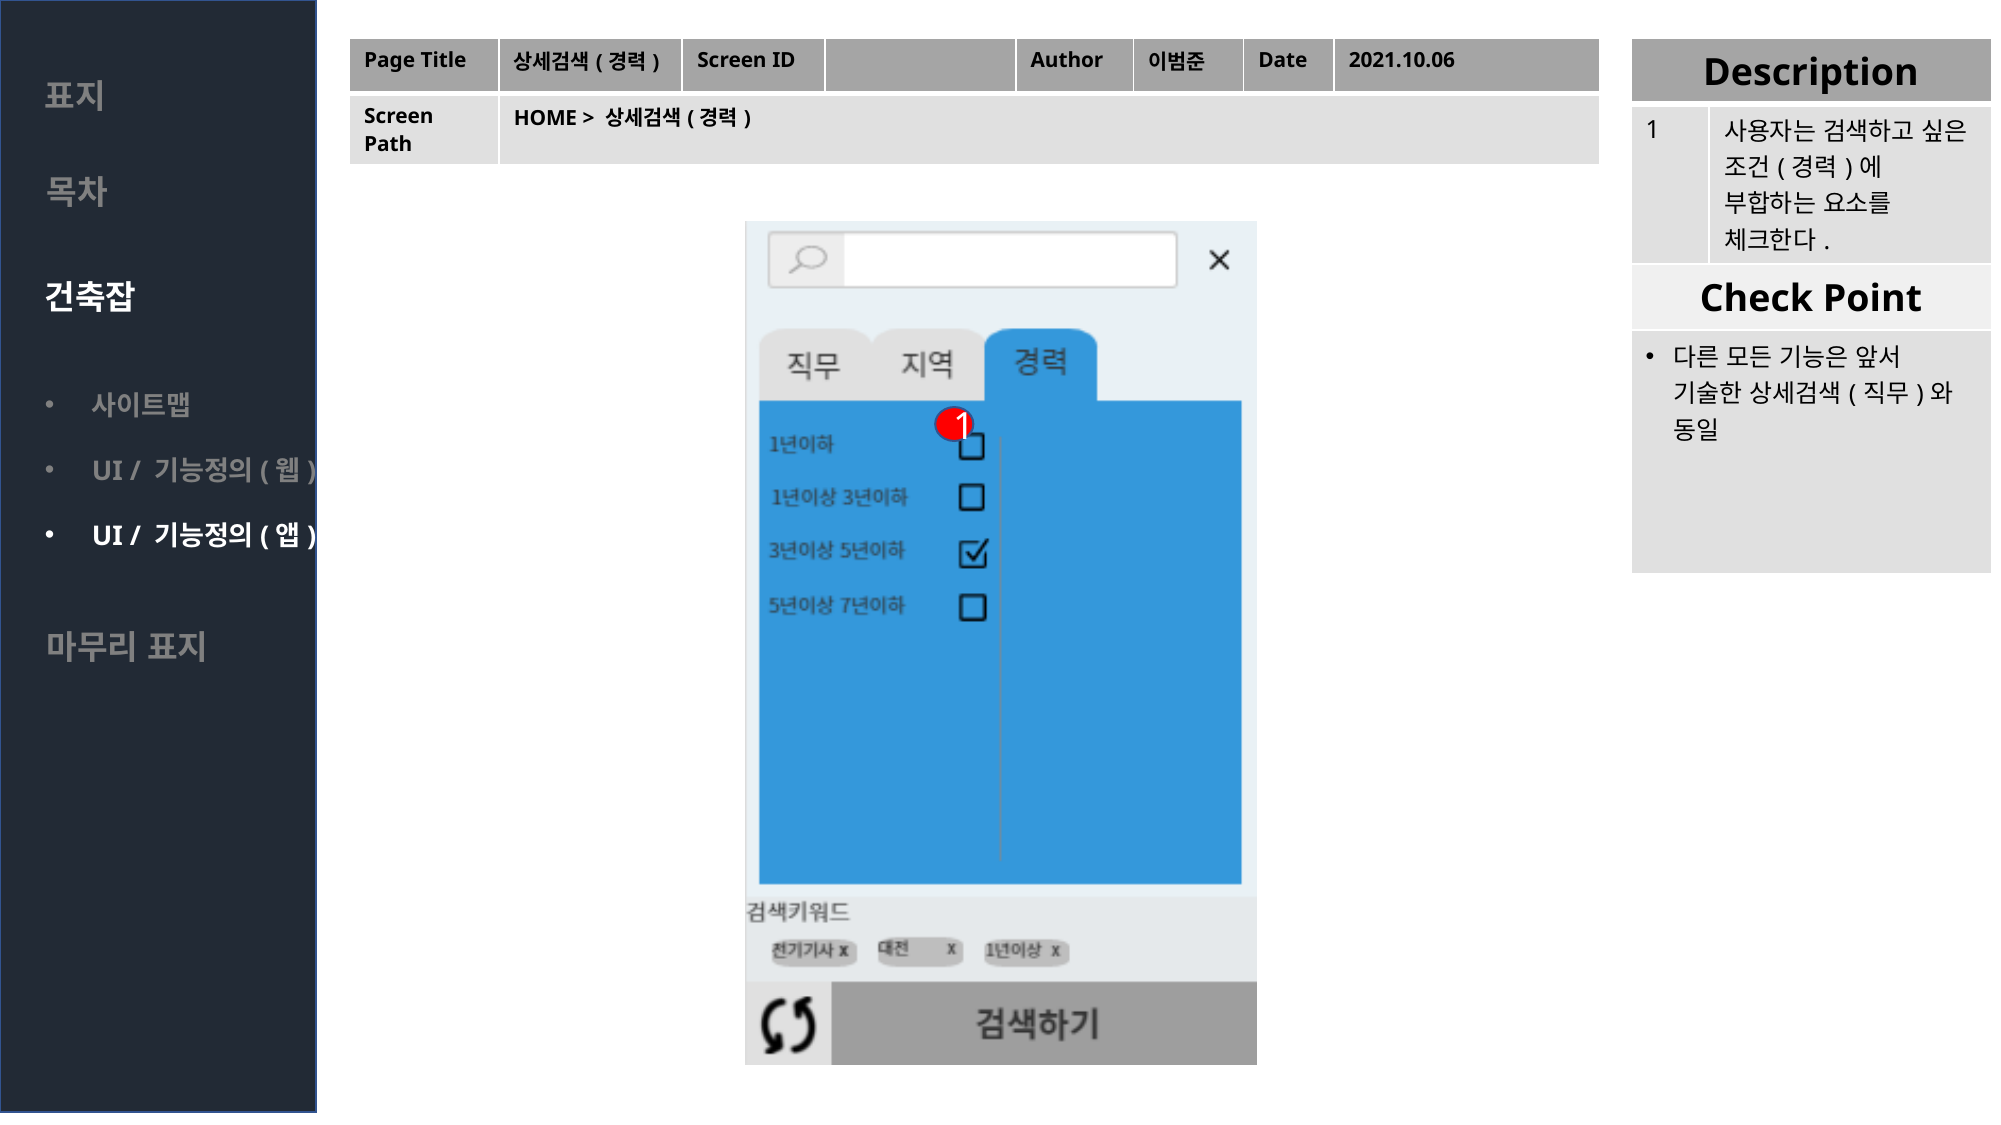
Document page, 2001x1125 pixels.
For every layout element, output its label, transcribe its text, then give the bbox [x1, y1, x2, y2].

table_header 상세검색(경력) [500, 39, 681, 91]
table_cell Check Point [1632, 265, 1991, 329]
picture [745, 221, 1257, 1065]
table_header Screen ID [683, 39, 824, 91]
table_header 이범준 [1134, 39, 1243, 91]
table_cell 다른 모든 기능은 앞서 기술한 상세검색(직무)와 동일 [1632, 331, 1991, 573]
text_box 표지 [29, 67, 242, 123]
table_header 2021.10.06 [1335, 39, 1599, 91]
table_header Date [1244, 39, 1333, 91]
table_cell Screen Path [350, 96, 498, 164]
table_cell 1 [1632, 107, 1708, 263]
table_header Author [1017, 39, 1133, 91]
table_header Description [1632, 39, 1991, 101]
text_box [0, 0, 317, 1113]
table_header Page Title [350, 39, 498, 91]
table_cell 사용자는 검색하고 싶은 조건(경력)에 부합하는 요소를 체크한다. [1710, 107, 1991, 263]
table_header [826, 39, 1015, 91]
text_box 건축잡 사이트맵 UI / 기능정의(웹) UI / 기능정의(앱) [29, 268, 389, 559]
text_box 목차 [31, 163, 242, 219]
text_box 마무리 표지 [31, 619, 242, 674]
table_cell HOME > 상세검색(경력) [500, 96, 1599, 164]
